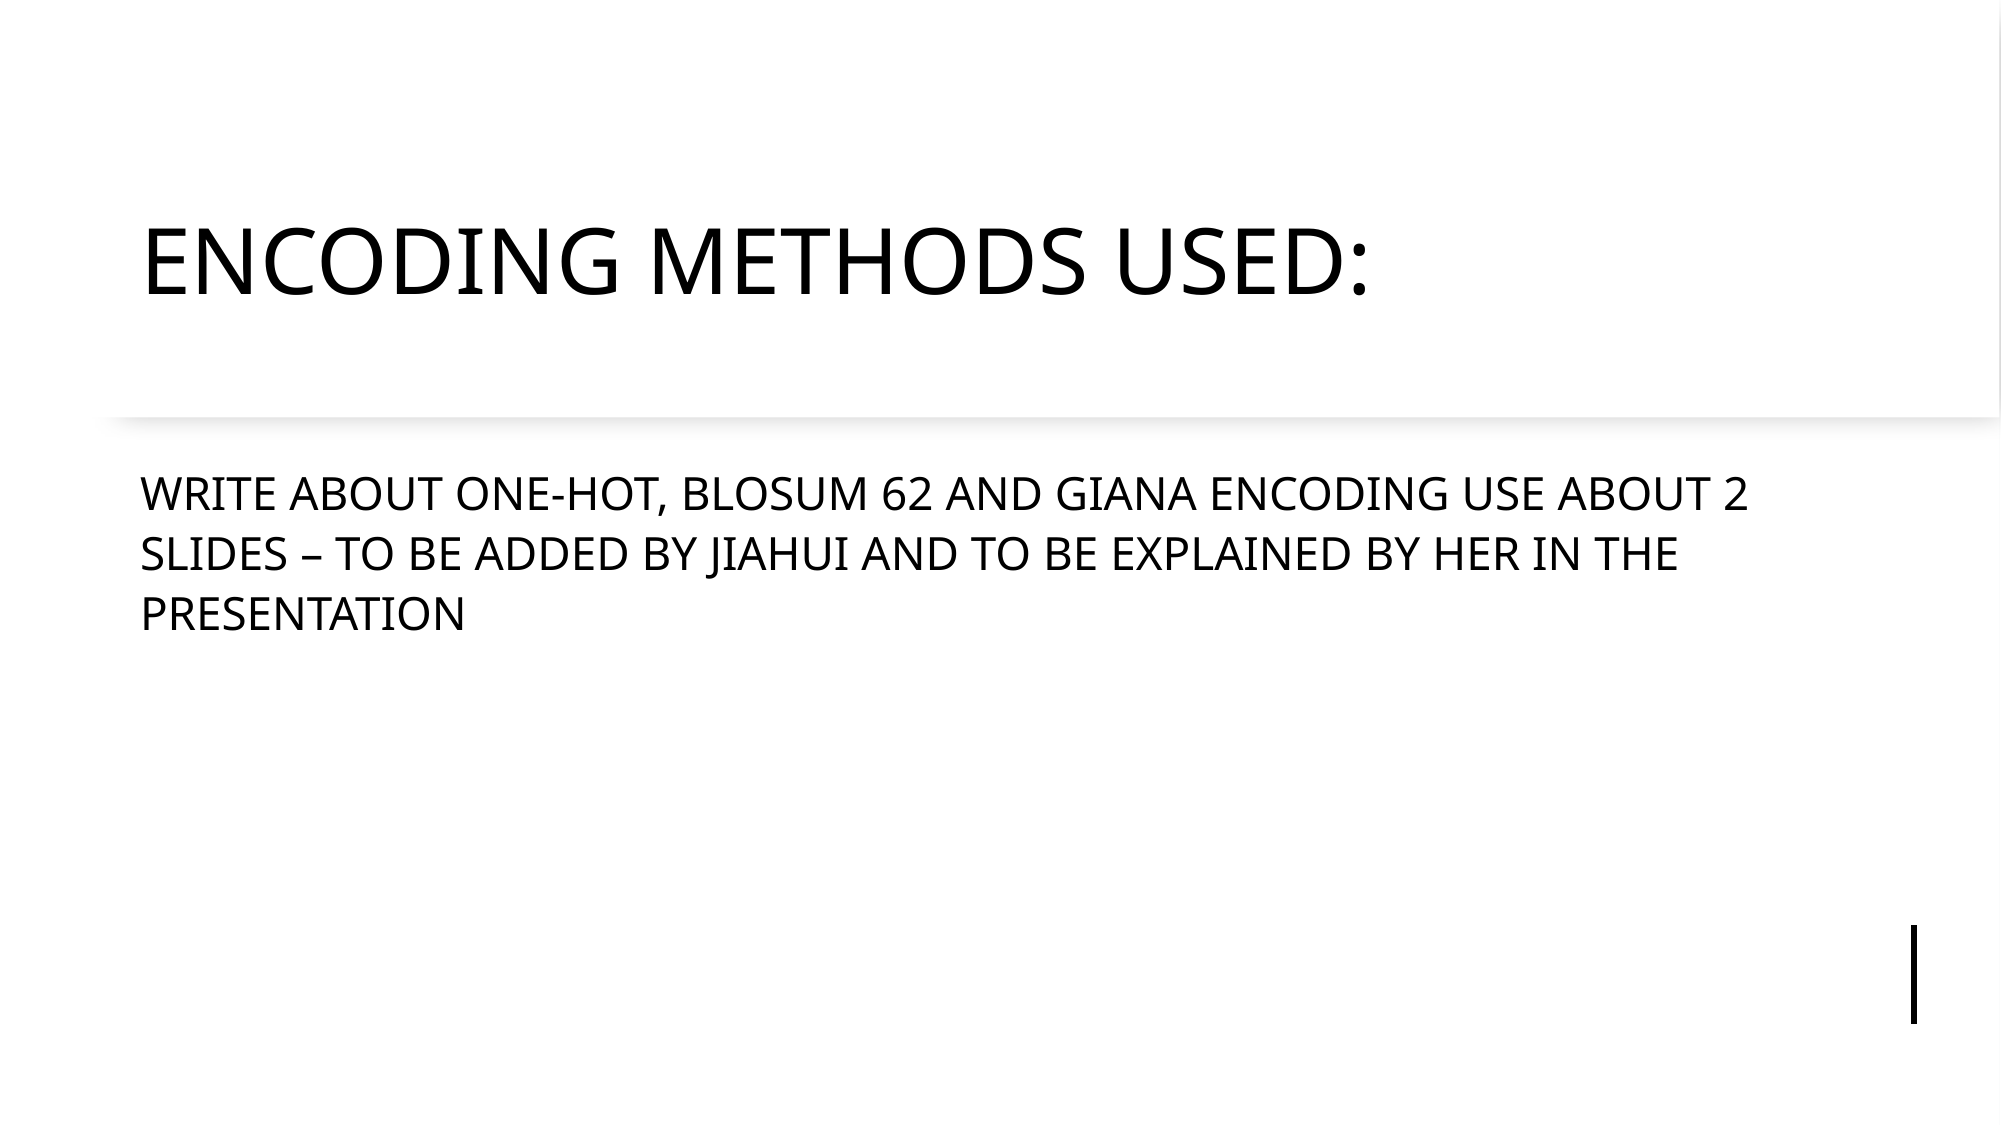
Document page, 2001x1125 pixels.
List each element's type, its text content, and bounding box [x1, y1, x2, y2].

list WRITE ABOUT ONE-HOT, BLOSUM 62 AND GIANA ENCODING USE ABOUT 2 SLIDES – TO BE ADDED BY JIAHUI AND TO BE EXPLAINED BY HER IN THE PRESENTATION [124, 451, 1828, 987]
title ENCODING METHODS USED: [124, 140, 1828, 376]
